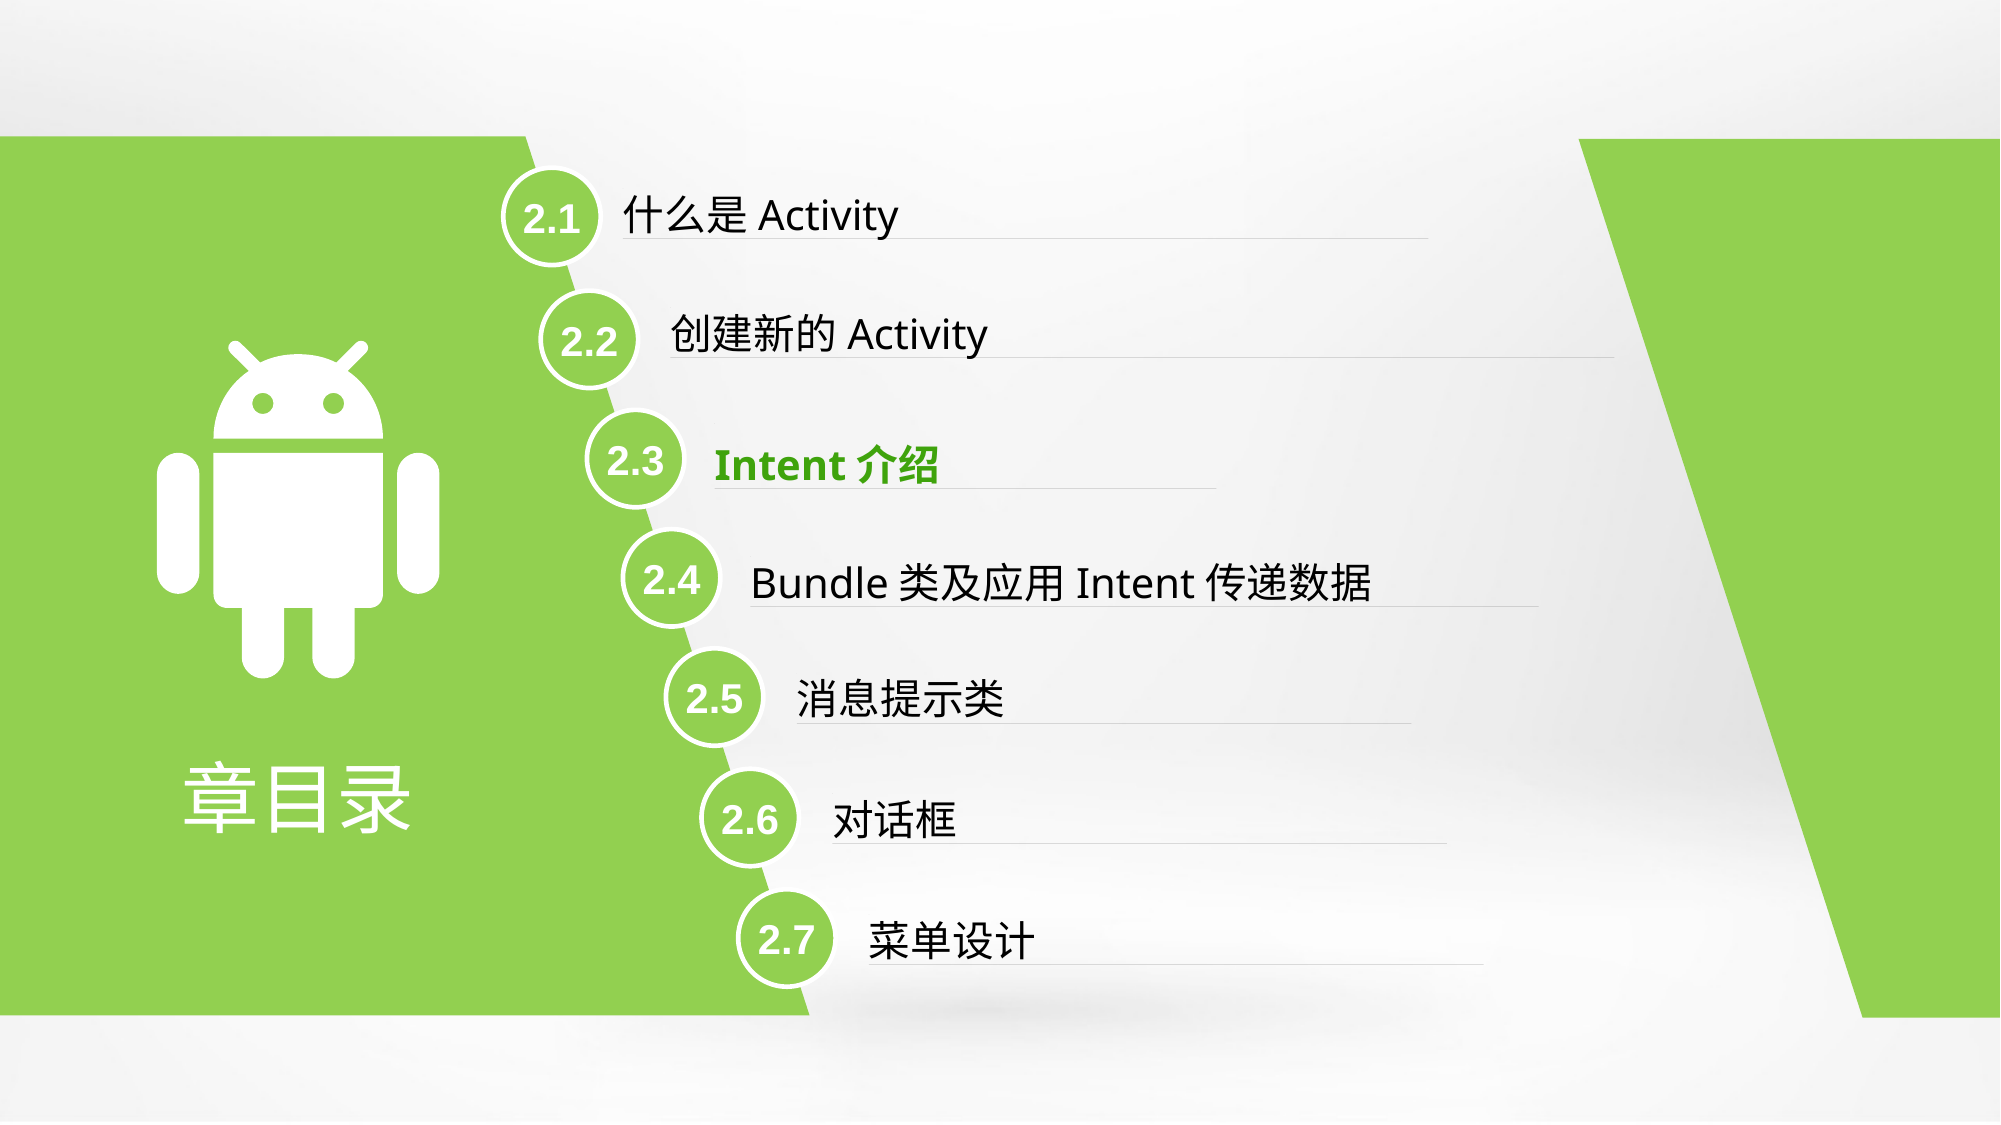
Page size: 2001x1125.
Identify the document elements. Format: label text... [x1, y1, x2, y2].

text_box 章目录 [61, 732, 535, 860]
text_box [0, 136, 810, 1016]
text_box 2.3 [585, 408, 686, 509]
text_box 2.7 [737, 888, 837, 988]
text_box [213, 452, 383, 679]
text_box [156, 452, 200, 594]
text_box 2.4 [621, 528, 722, 628]
text_box 2.5 [664, 647, 765, 747]
text_box [213, 340, 383, 439]
text_box [1578, 138, 2000, 1018]
text_box 2.6 [700, 767, 800, 868]
picture [0, 0, 2000, 1125]
text_box 2.2 [539, 289, 640, 390]
text_box [397, 452, 440, 594]
text_box 2.1 [502, 166, 602, 267]
